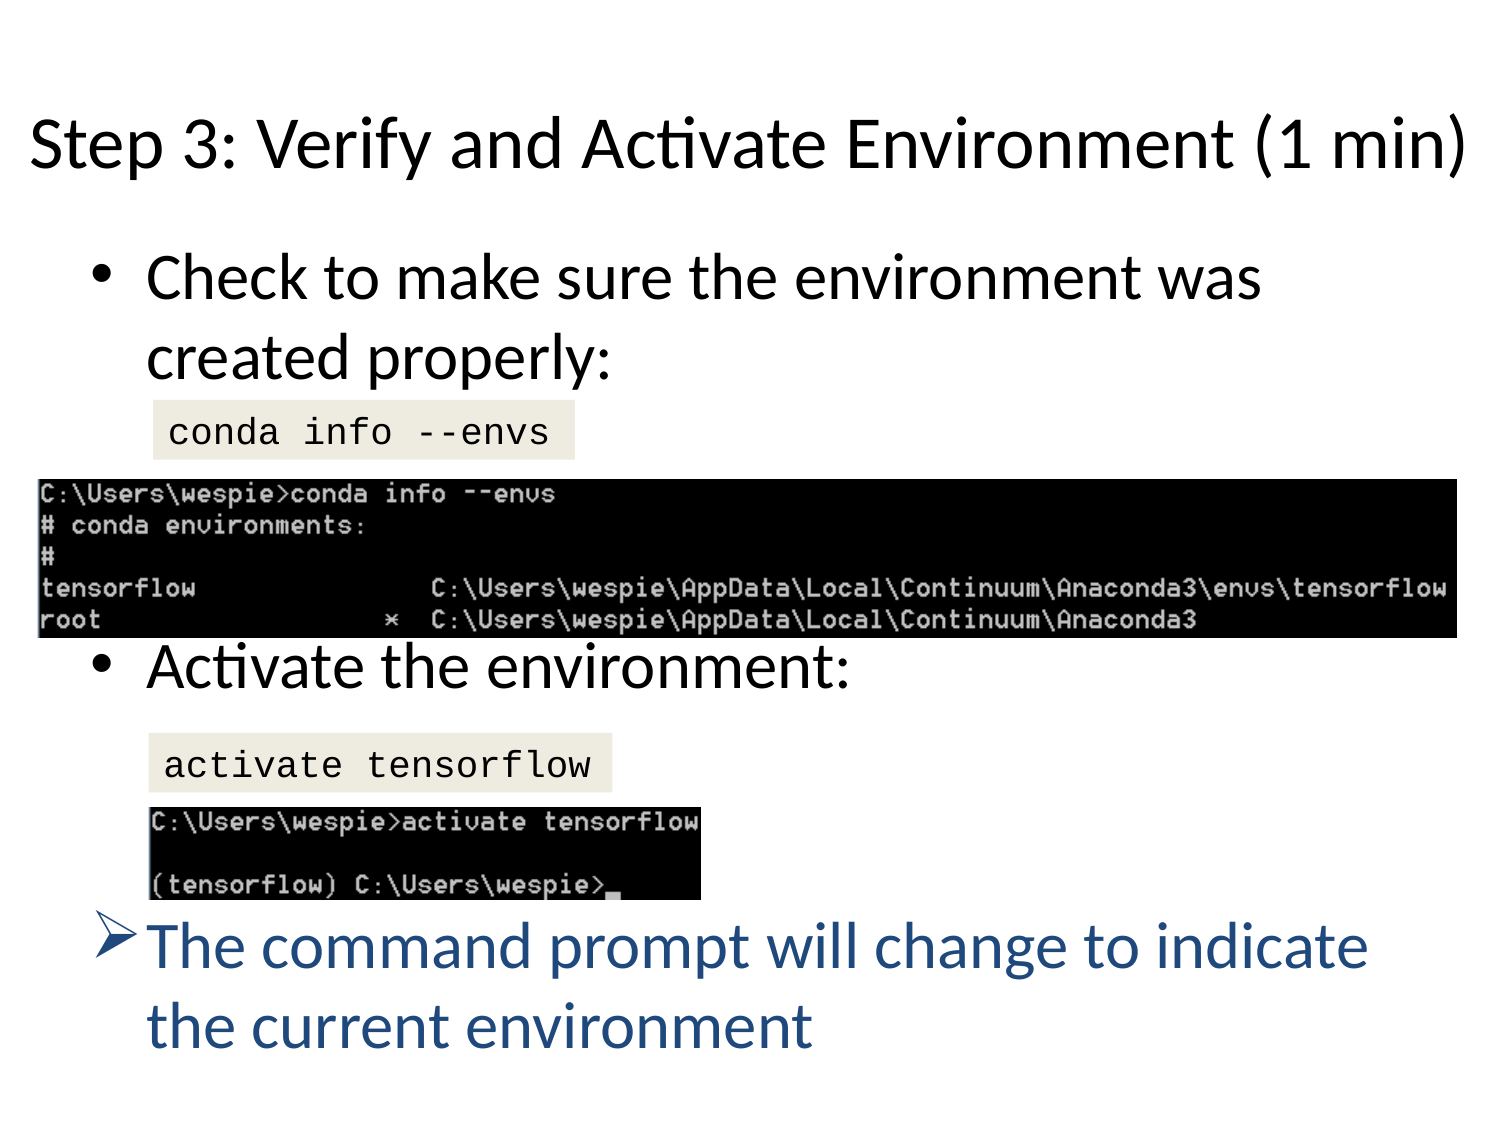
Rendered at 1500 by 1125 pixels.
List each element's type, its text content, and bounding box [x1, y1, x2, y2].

text_box activate tensorflow [148, 732, 613, 793]
picture [148, 807, 701, 901]
text_box conda info --envs [153, 399, 575, 460]
list Check to make sure the environment was created properly: Activate the environment: The command prompt will change to indicate the current environment [75, 224, 1425, 478]
picture [37, 479, 1457, 638]
title Step 3: Verify and Activate Environment (1 min) [0, 45, 1500, 233]
list Check to make sure the environment was created properly: Activate the environment: The command prompt will change to indicate the current environment [75, 646, 1425, 1100]
